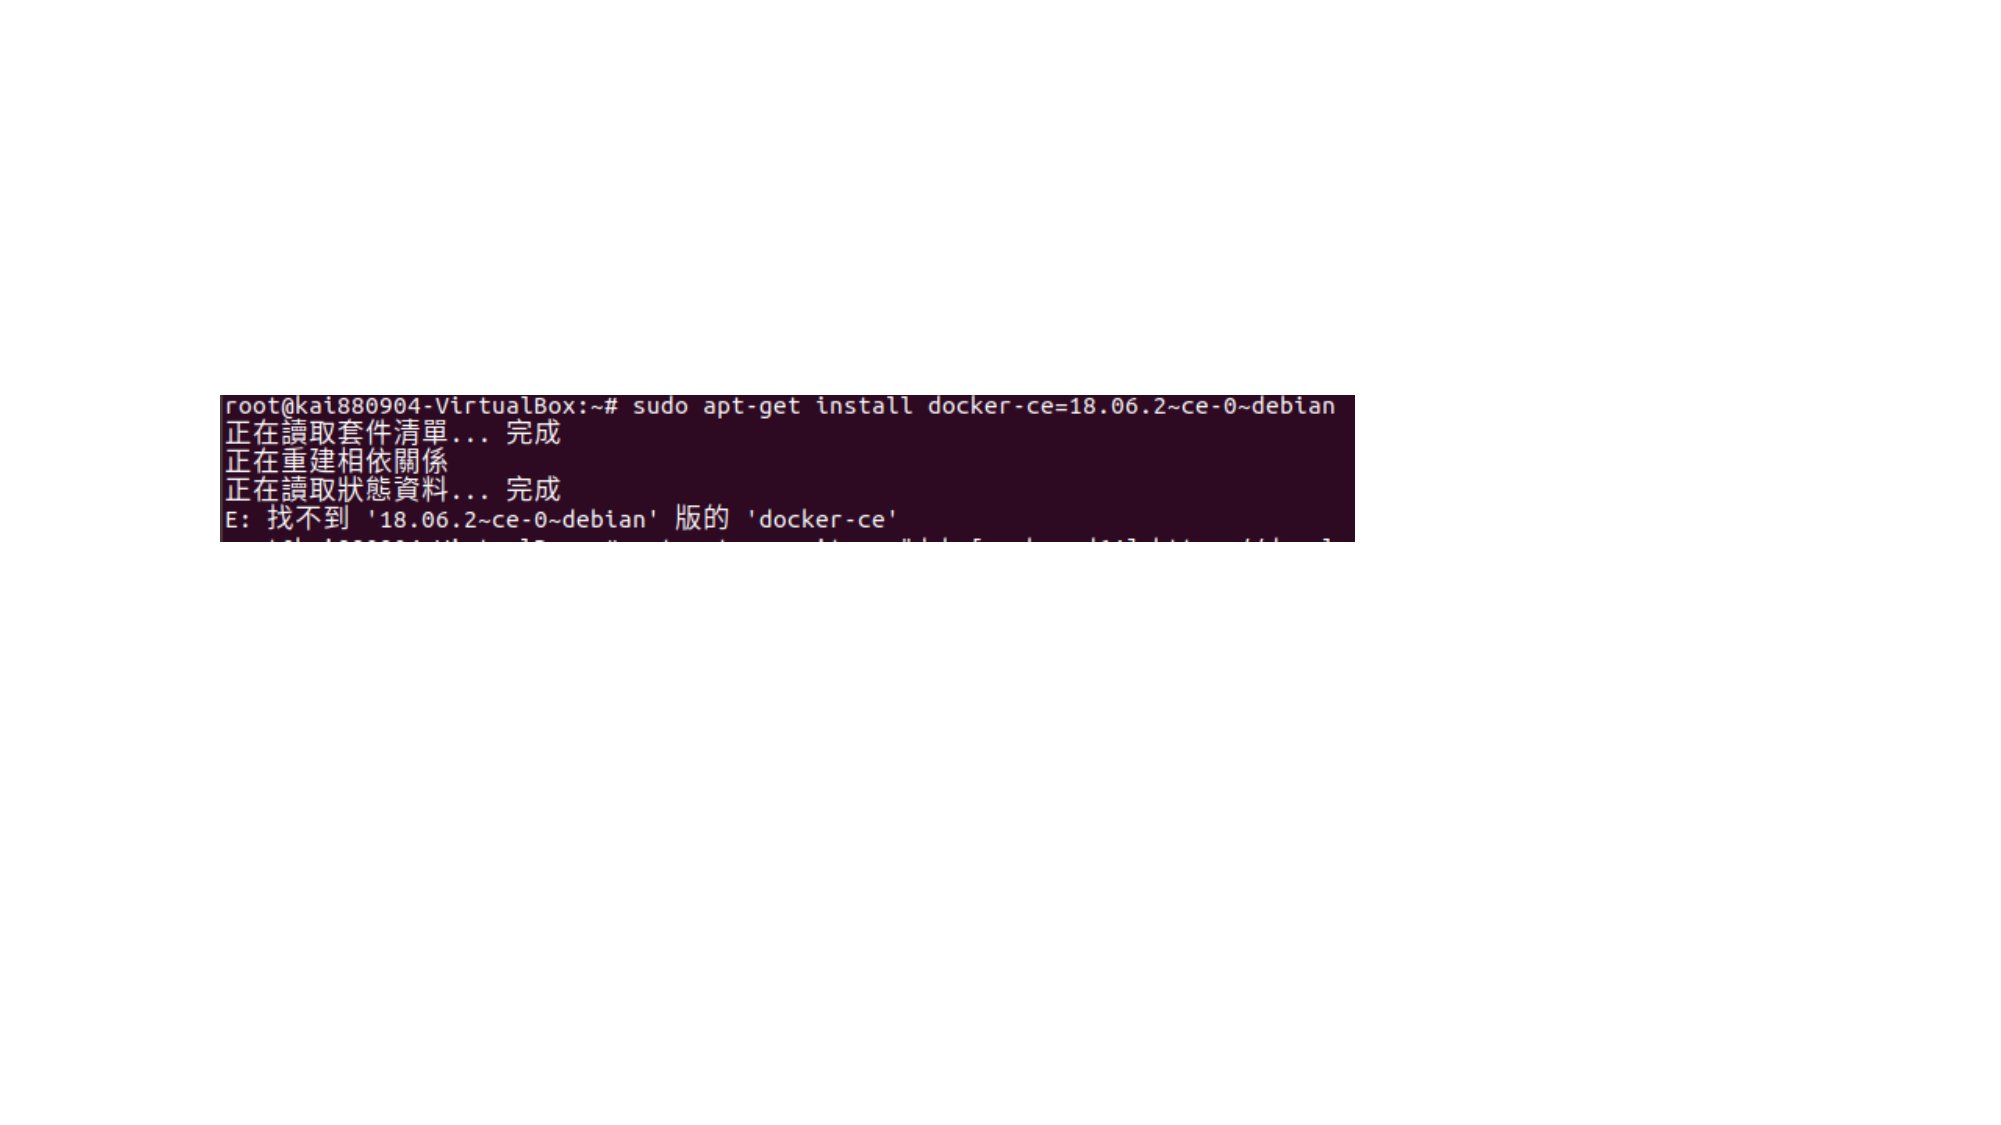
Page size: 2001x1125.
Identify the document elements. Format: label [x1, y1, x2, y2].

list [220, 395, 1355, 542]
